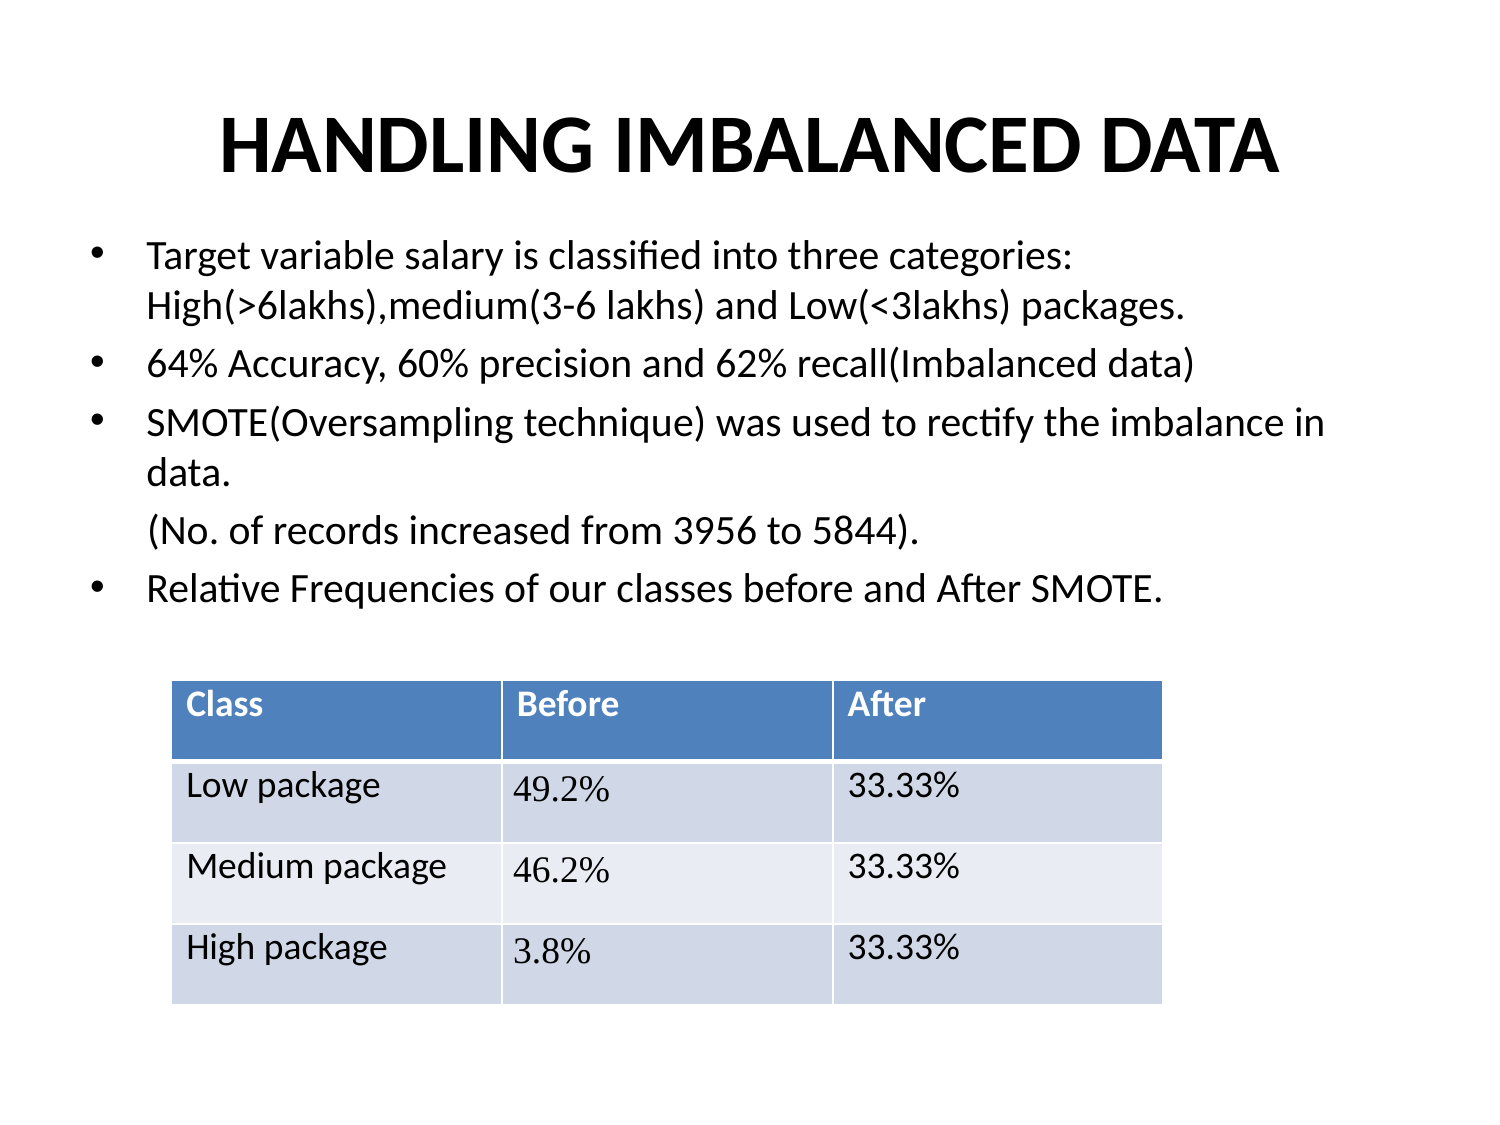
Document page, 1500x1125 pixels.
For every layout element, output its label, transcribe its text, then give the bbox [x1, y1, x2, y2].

table_cell Low package [172, 764, 501, 842]
table_cell 46.2% [503, 844, 832, 923]
title HANDLING IMBALANCED DATA [75, 45, 1425, 219]
table_header After [834, 681, 1162, 759]
table_header Before [503, 681, 832, 759]
list Target variable salary is classified into three categories: High(>6lakhs),medium(3-6 lakhs) and Low(<3lakhs) packages. 64% Accuracy, 60% precision and 62% recall(Imbalanced data) SMOTE(Oversampling technique) was used to rectify the imbalance in data. (No. of records increased from 3956 to 5844). Relative Frequencies of our classes before and After SMOTE. [75, 219, 1425, 1005]
table_cell 33.33% [834, 844, 1162, 923]
table_header Class [172, 681, 501, 759]
table_cell 33.33% [834, 764, 1162, 842]
table_cell 3.8% [503, 925, 832, 1004]
table_cell 49.2% [503, 764, 832, 842]
table_cell 33.33% [834, 925, 1162, 1004]
table_cell Medium package [172, 844, 501, 923]
table_cell High package [172, 925, 501, 1004]
